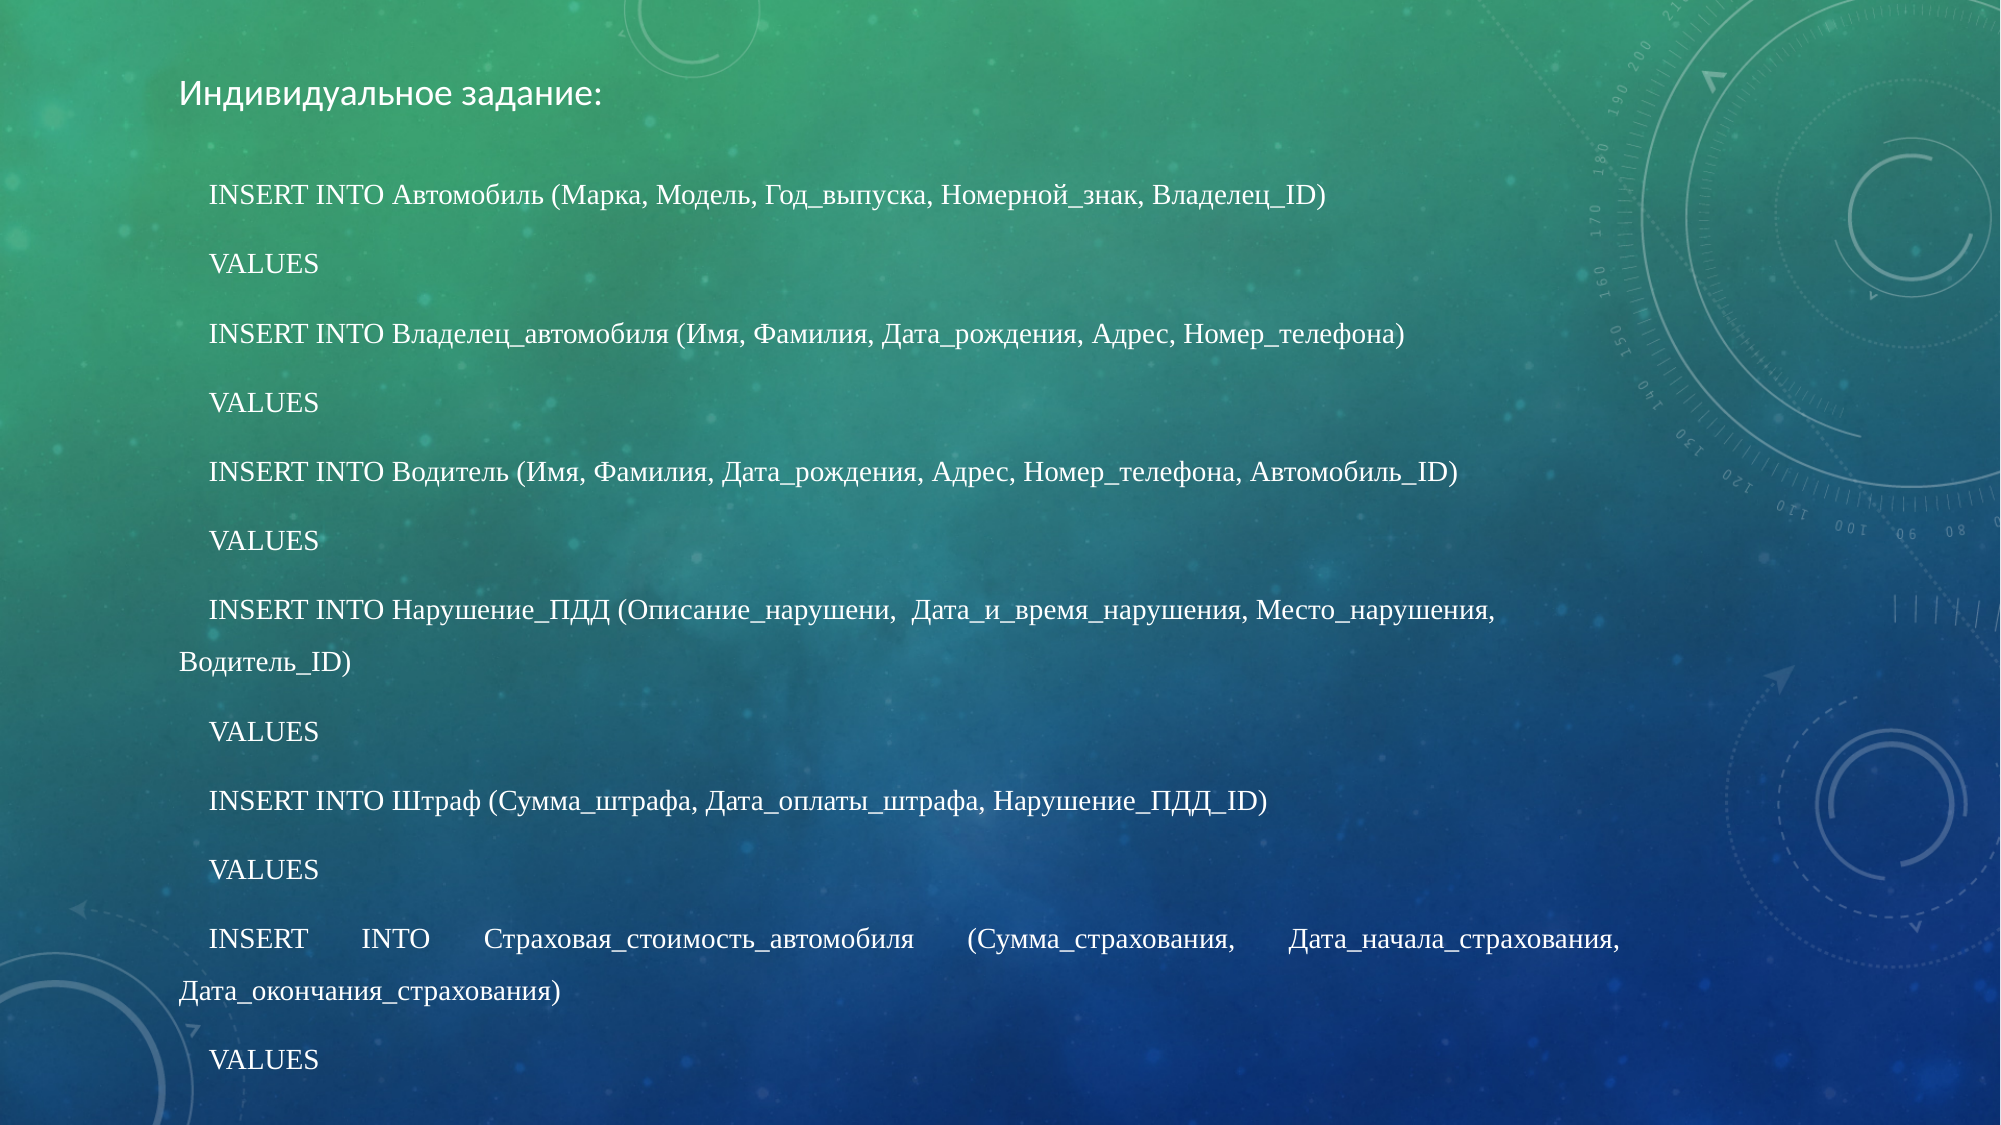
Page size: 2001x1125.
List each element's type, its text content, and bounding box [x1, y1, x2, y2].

text_box Индивидуальное задание: INSERT INTO Автомобиль (Марка, Модель, Год_выпуска, Номерной_знак, Владелец_ID) VALUES INSERT INTO Владелец_автомобиля (Имя, Фамилия, Дата_рождения, Адрес, Номер_телефона) VALUES INSERT INTO Водитель (Имя, Фамилия, Дата_рождения, Адрес, Номер_телефона, Автомобиль_ID) VALUES INSERT INTO Нарушение_ПДД (Описание_нарушени, Дата_и_время_нарушения, Место_нарушения, Водитель_ID) VALUES INSERT INTO Штраф (Сумма_штрафа, Дата_оплаты_штрафа, Нарушение_ПДД_ID) VALUES INSERT INTO Страховая_стоимость_автомобиля (Сумма_страхования, Дата_начала_страхования, Дата_окончания_страхования) VALUES [164, 60, 1636, 1083]
picture [0, 0, 2001, 1125]
